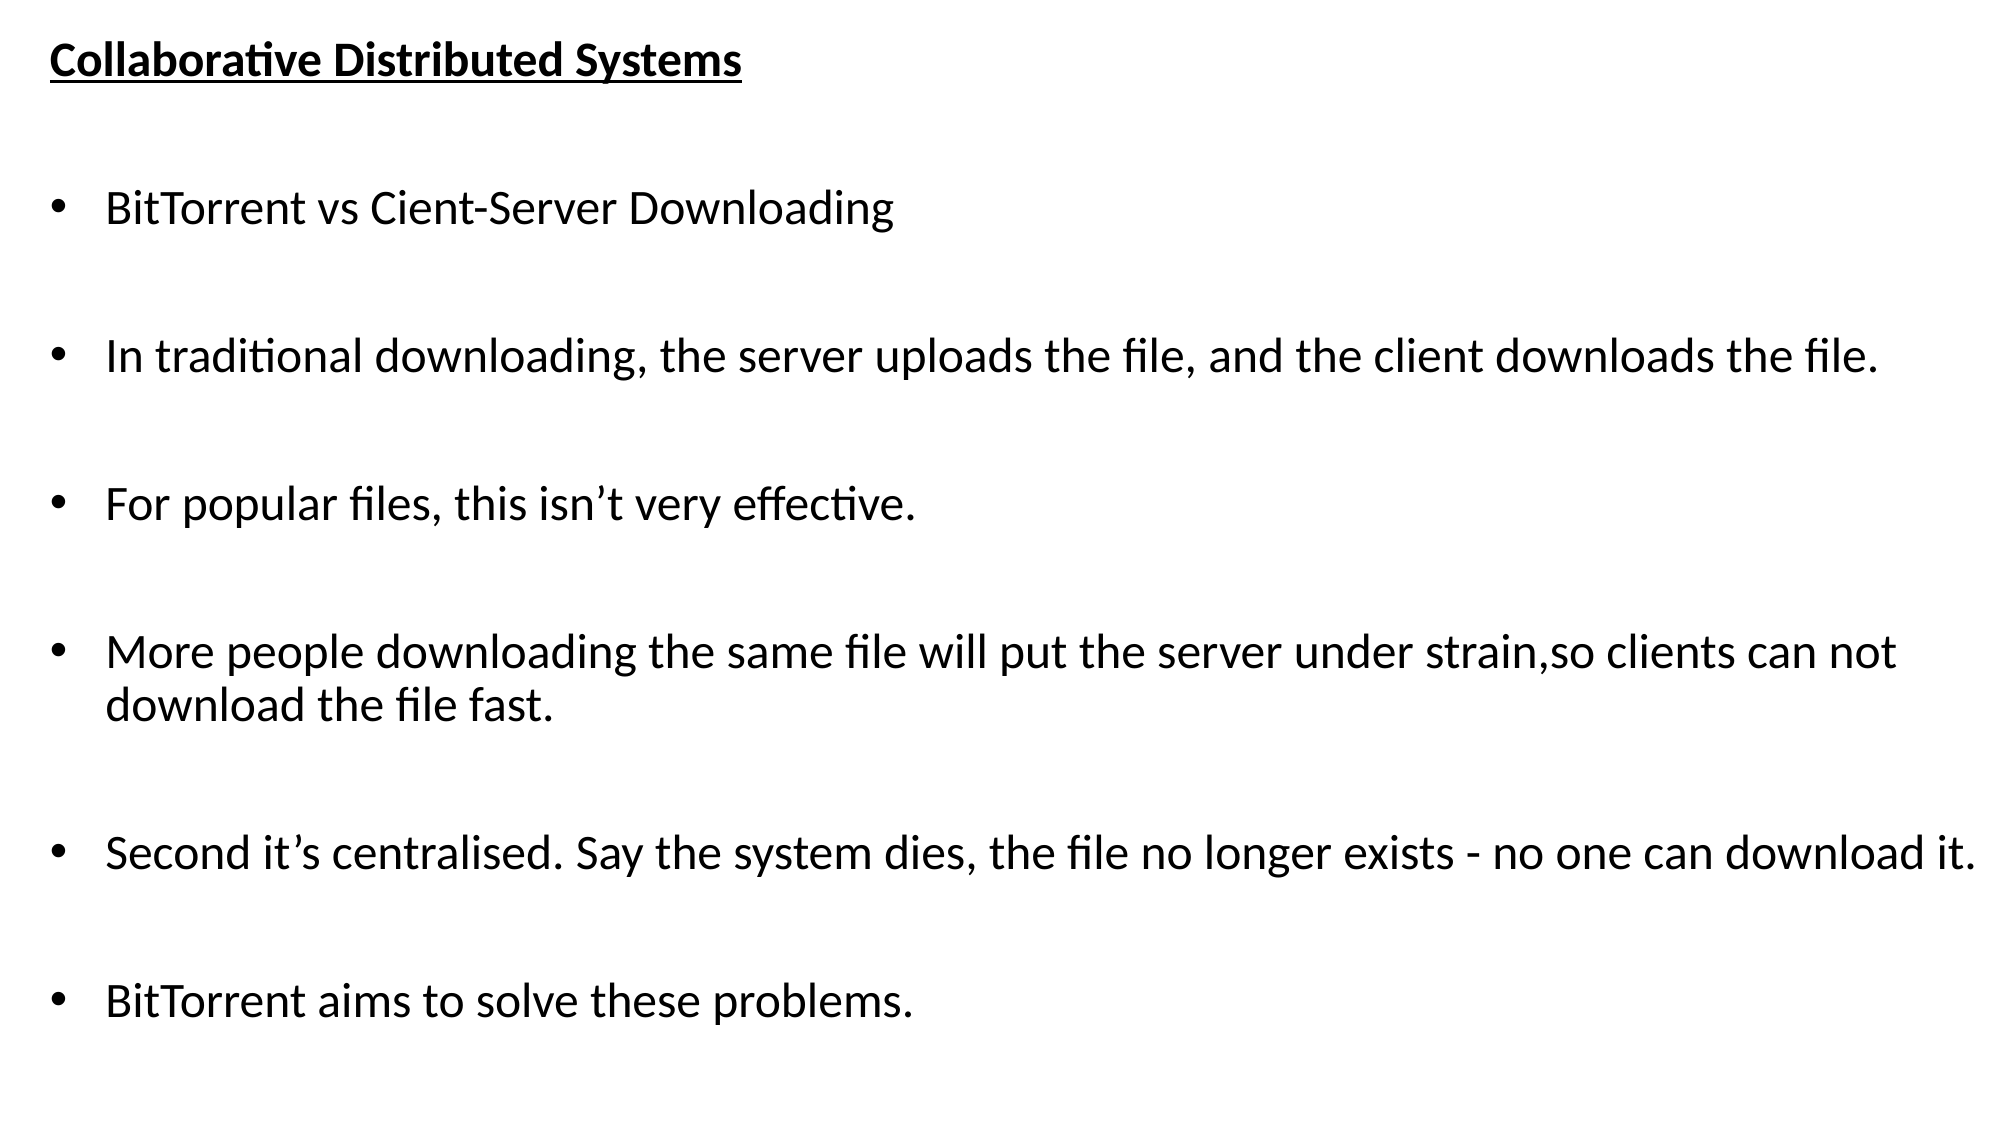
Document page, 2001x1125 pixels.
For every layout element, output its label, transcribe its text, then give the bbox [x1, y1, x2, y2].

subtitle Collaborative Distributed Systems BitTorrent vs Cient-Server Downloading In traditional downloading, the server uploads the file, and the client downloads the file. For popular files, this isn’t very effective. More people downloading the same file will put the server under strain,so clients can not download the file fast. Second it’s centralised. Say the system dies, the file no longer exists - no one can download it. BitTorrent aims to solve these problems. [34, 26, 2000, 1096]
